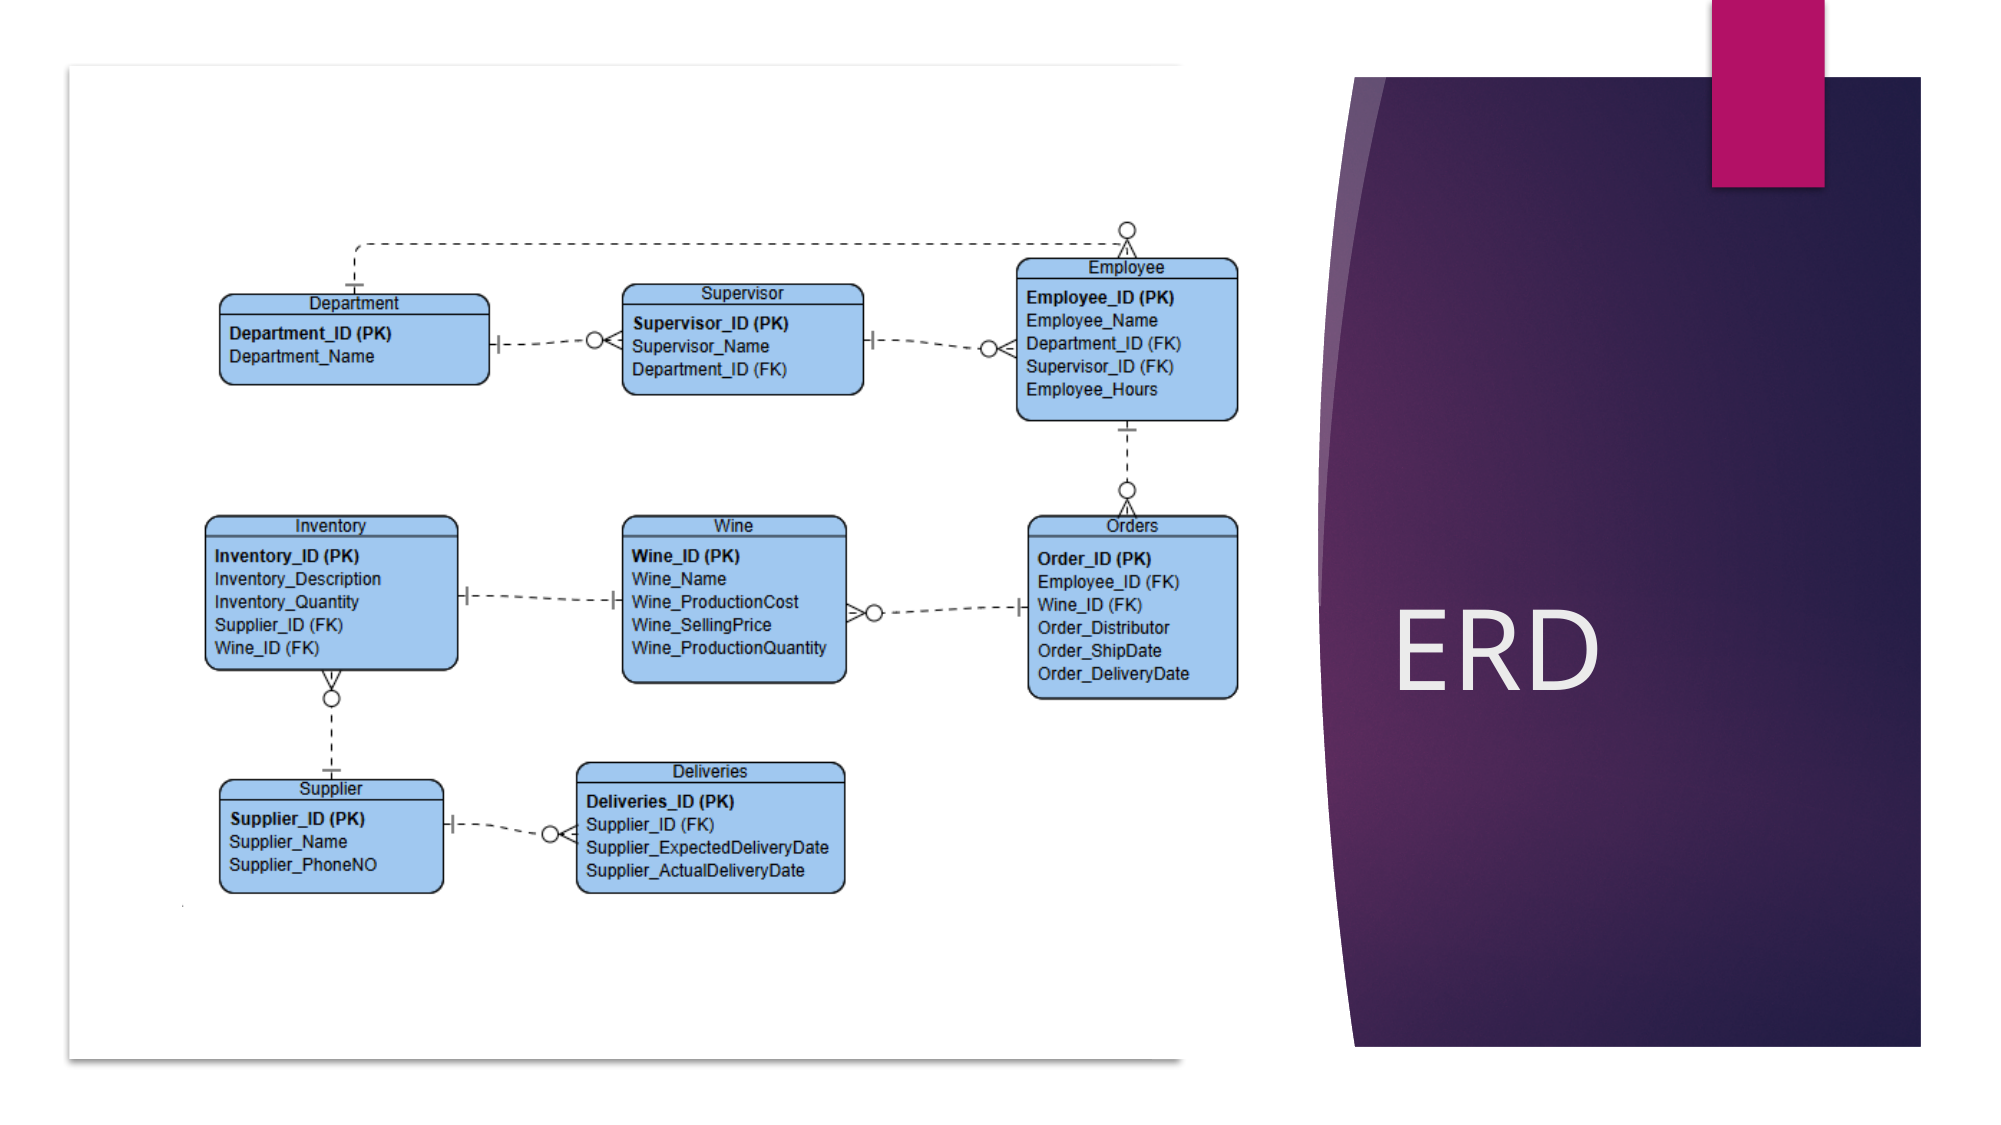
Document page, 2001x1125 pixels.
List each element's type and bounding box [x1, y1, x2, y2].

list [181, 218, 1240, 907]
text_box [69, 64, 1367, 1060]
text_box [0, 0, 2000, 1125]
